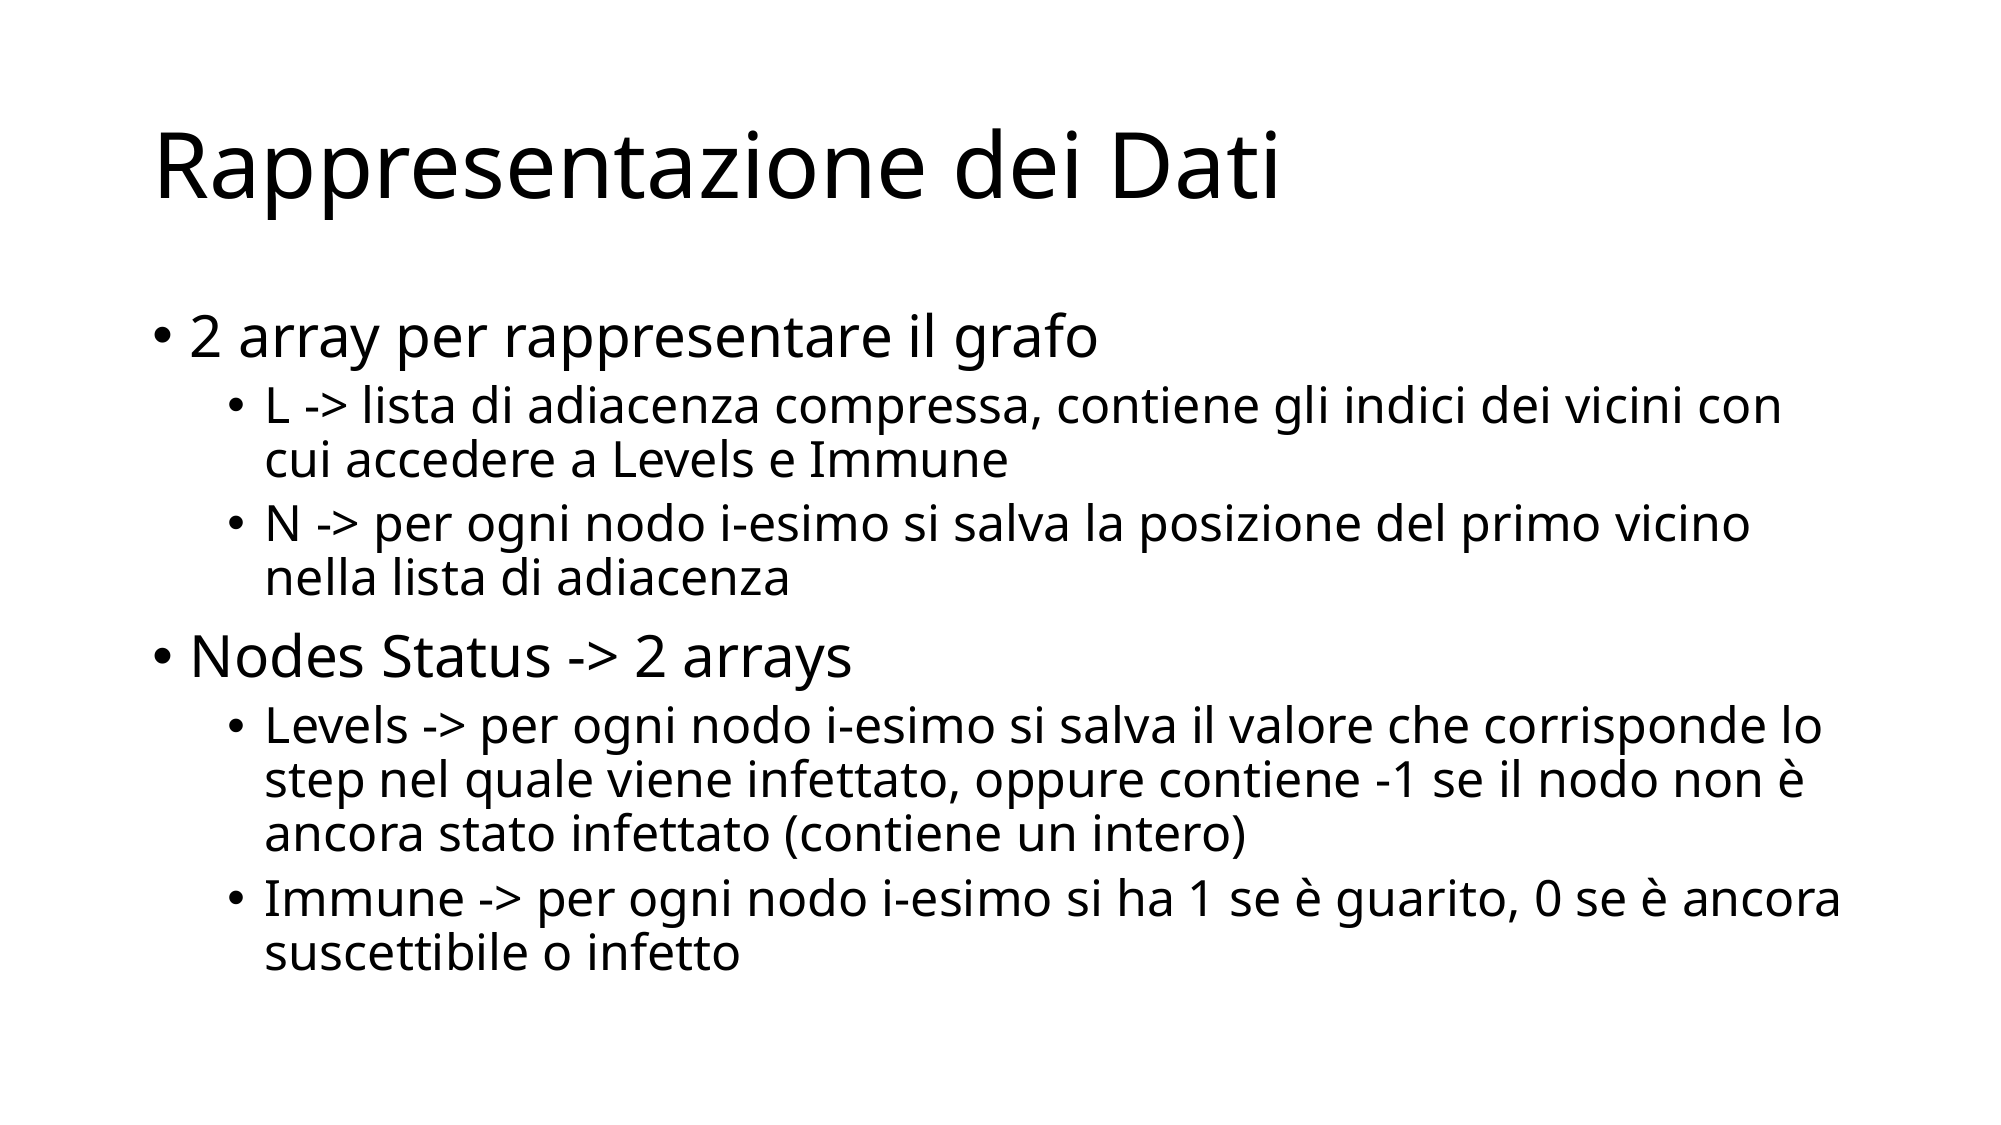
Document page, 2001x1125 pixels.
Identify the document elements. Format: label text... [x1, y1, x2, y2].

list 2 array per rappresentare il grafo L -> lista di adiacenza compressa, contiene gli indici dei vicini con cui accedere a Levels e Immune N -> per ogni nodo i-esimo si salva la posizione del primo vicino nella lista di adiacenza Nodes Status -> 2 arrays Levels -> per ogni nodo i-esimo si salva il valore che corrisponde lo step nel quale viene infettato, oppure contiene -1 se il nodo non è ancora stato infettato (contiene un intero) Immune -> per ogni nodo i-esimo si ha 1 se è guarito, 0 se è ancora suscettibile o infetto [137, 299, 1863, 1014]
title Rappresentazione dei Dati [137, 59, 1863, 278]
